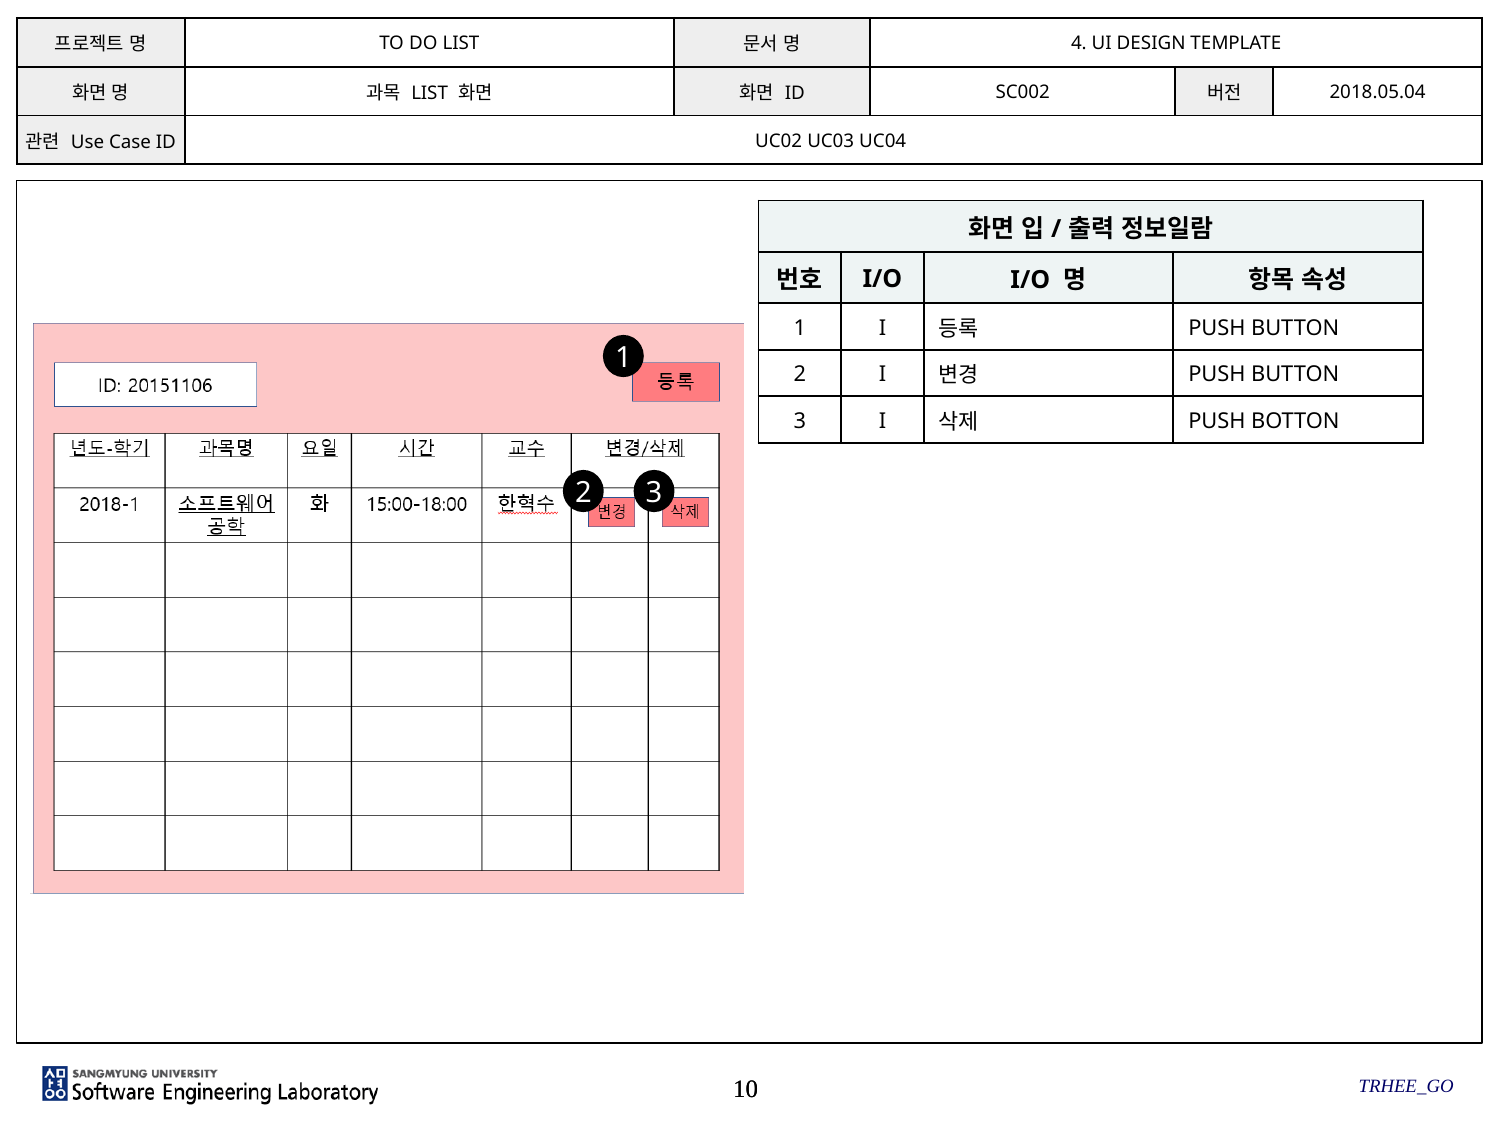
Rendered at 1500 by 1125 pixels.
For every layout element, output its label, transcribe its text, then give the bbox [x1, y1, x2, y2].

table_cell 1 [759, 304, 840, 349]
table_cell PUSH BOTTON [1174, 397, 1422, 442]
table_cell 화면 명 [18, 68, 184, 115]
table_header 프로젝트 명 [18, 19, 184, 66]
table_cell 항목 속성 [1174, 253, 1422, 302]
picture [42, 1066, 382, 1106]
table_header TO DO LIST [186, 19, 673, 66]
table_cell I [842, 397, 923, 442]
table_cell 과목 LIST 화면 [186, 68, 673, 115]
table_cell 관련 Use Case ID [18, 116, 184, 163]
table_header 문서 명 [675, 19, 869, 66]
table_cell I [842, 304, 923, 349]
table_cell PUSH BUTTON [1174, 304, 1422, 349]
table_cell 등록 [925, 304, 1172, 349]
table_header 화면 입/출력 정보일람 [759, 201, 1422, 251]
table_cell 3 [759, 397, 840, 442]
table_cell 화면 ID [675, 68, 869, 115]
table_cell UC02 UC03 UC04 [186, 116, 1481, 163]
picture [29, 319, 744, 894]
table_cell 2018.05.04 [1274, 68, 1481, 115]
table_cell 삭제 [925, 397, 1172, 442]
table_cell 2 [759, 351, 840, 395]
table_cell SC002 [871, 68, 1174, 115]
table_cell I [842, 351, 923, 395]
table_cell 변경 [925, 351, 1172, 395]
table_cell I/O 명 [925, 253, 1172, 302]
table_cell I/O [842, 253, 923, 302]
table_header 4. UI DESIGN TEMPLATE [871, 19, 1481, 66]
table_cell 번호 [759, 253, 840, 302]
table_cell 버전 [1176, 68, 1272, 115]
footer TRHEE_GO [994, 1060, 1454, 1110]
table_cell PUSH BUTTON [1174, 351, 1422, 395]
